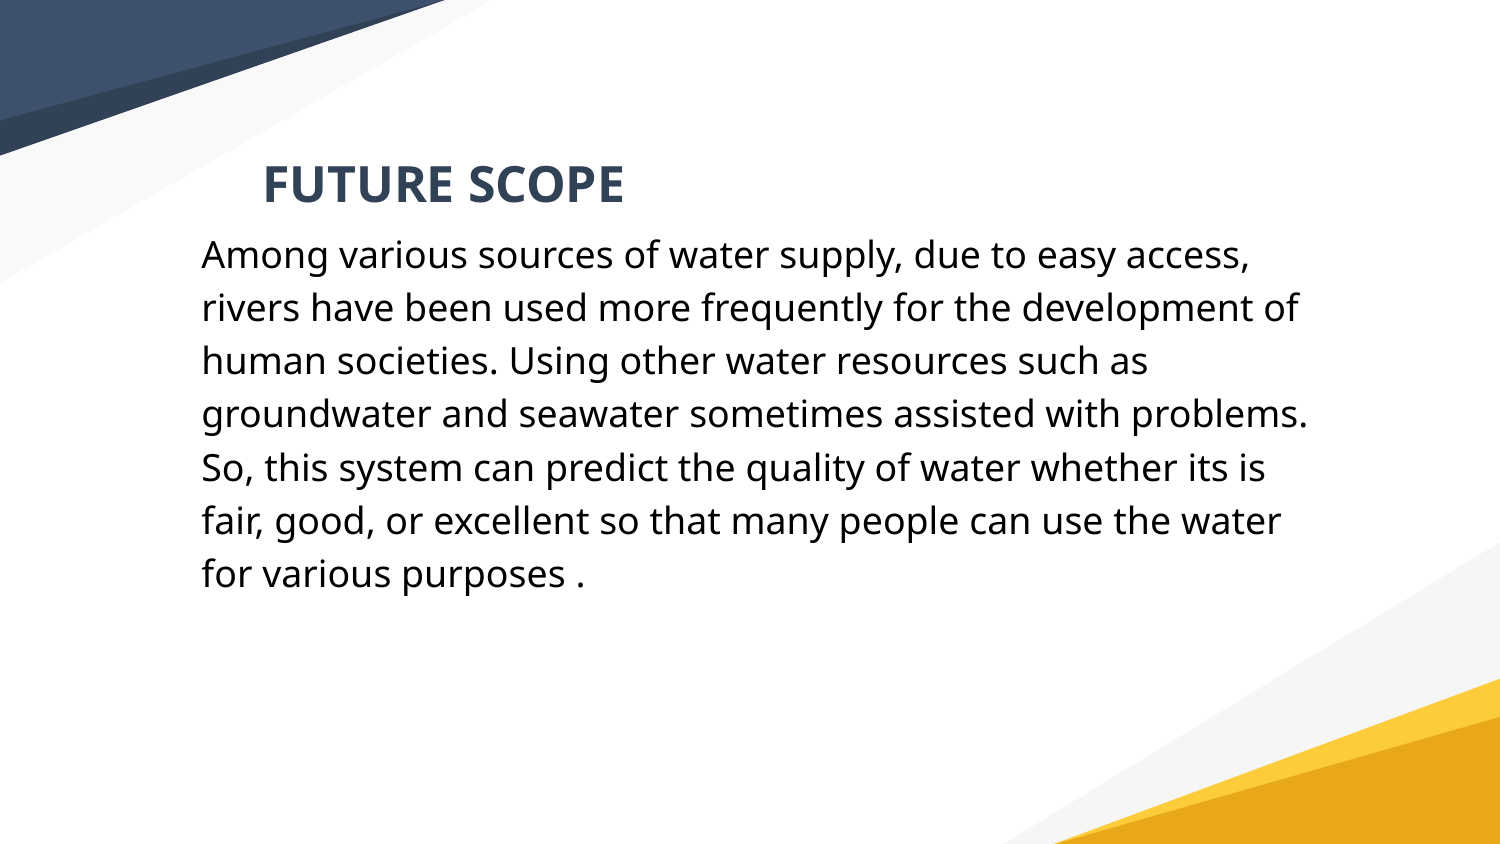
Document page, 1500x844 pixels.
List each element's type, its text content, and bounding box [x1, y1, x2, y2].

title FUTURE SCOPE [247, 128, 1222, 208]
list Among various sources of water supply, due to easy access, rivers have been used more frequently for the development of human societies. Using other water resources such as groundwater and seawater sometimes assisted with problems. So, this system can predict the quality of water whether its is fair, good, or excellent so that many people can use the water for various purposes . [173, 208, 1411, 713]
